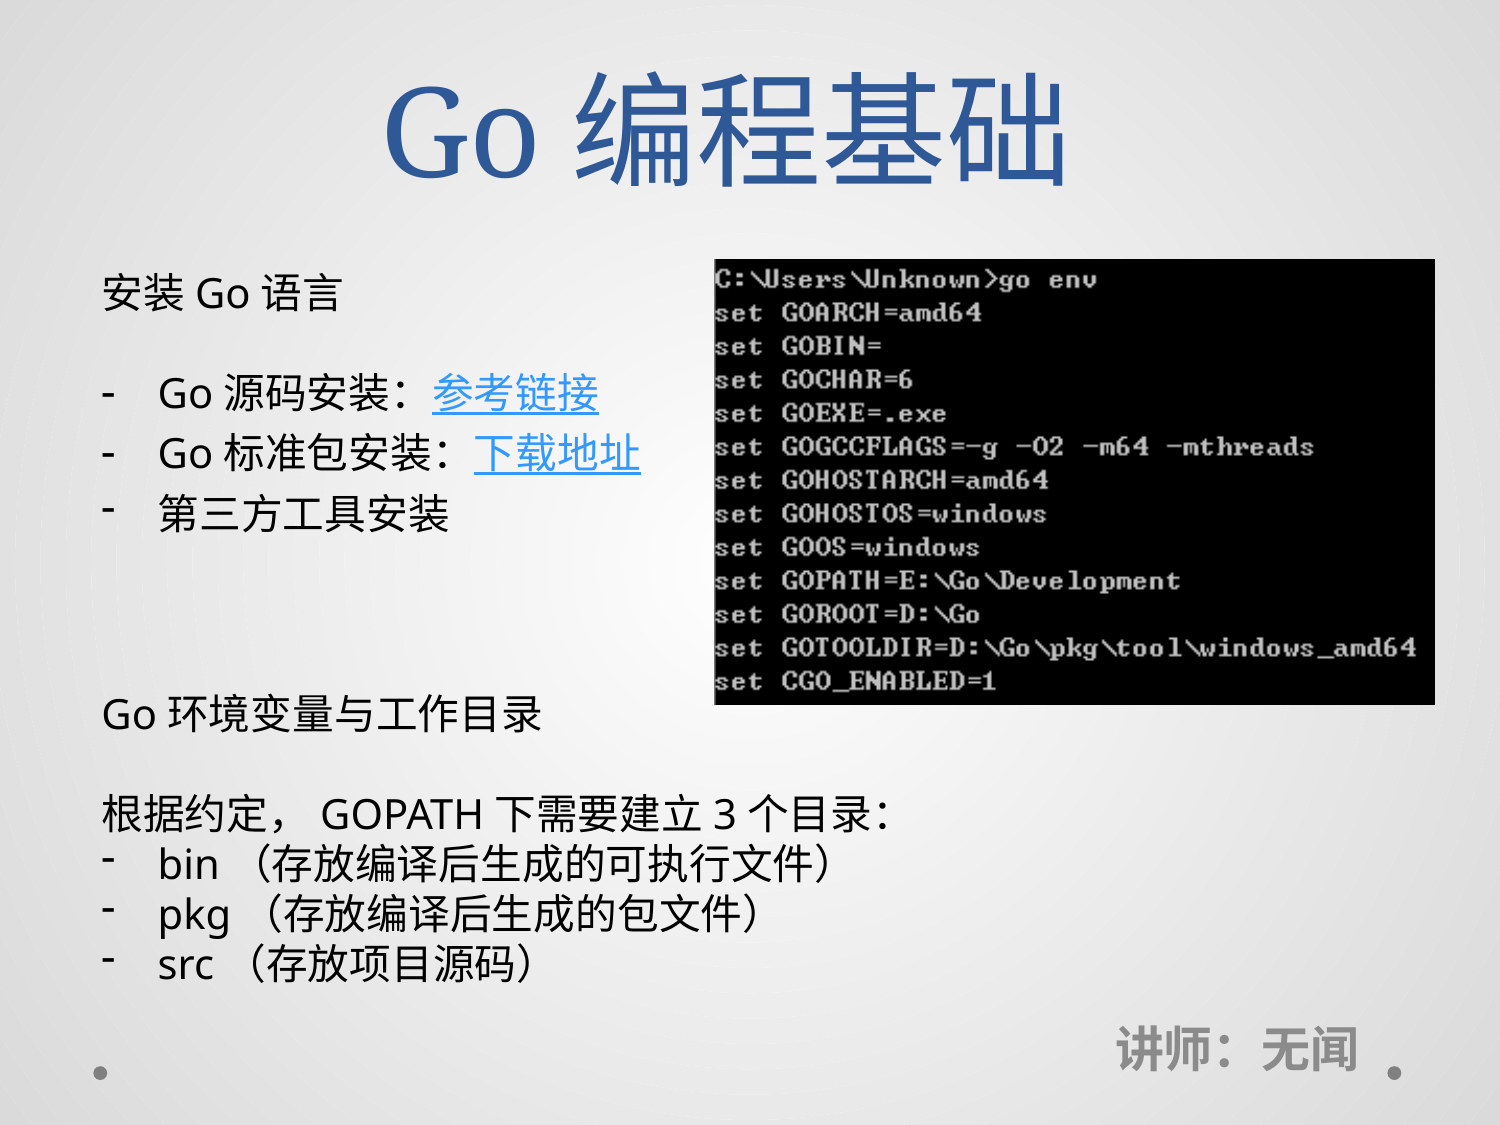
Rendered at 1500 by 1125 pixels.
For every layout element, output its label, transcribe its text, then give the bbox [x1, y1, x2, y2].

text_box 安装Go语言 Go源码安装：参考链接 Go标准包安装：下载地址 第三方工具安装 Go环境变量与工作目录 根据约定，GOPATH下需要建立3个目录： bin（存放编译后生成的可执行文件） pkg（存放编译后生成的包文件） src（存放项目源码） [86, 259, 929, 996]
picture [714, 259, 1436, 705]
subtitle 讲师：无闻 [1099, 1011, 1377, 1093]
title Go编程基础 [242, 42, 1211, 210]
